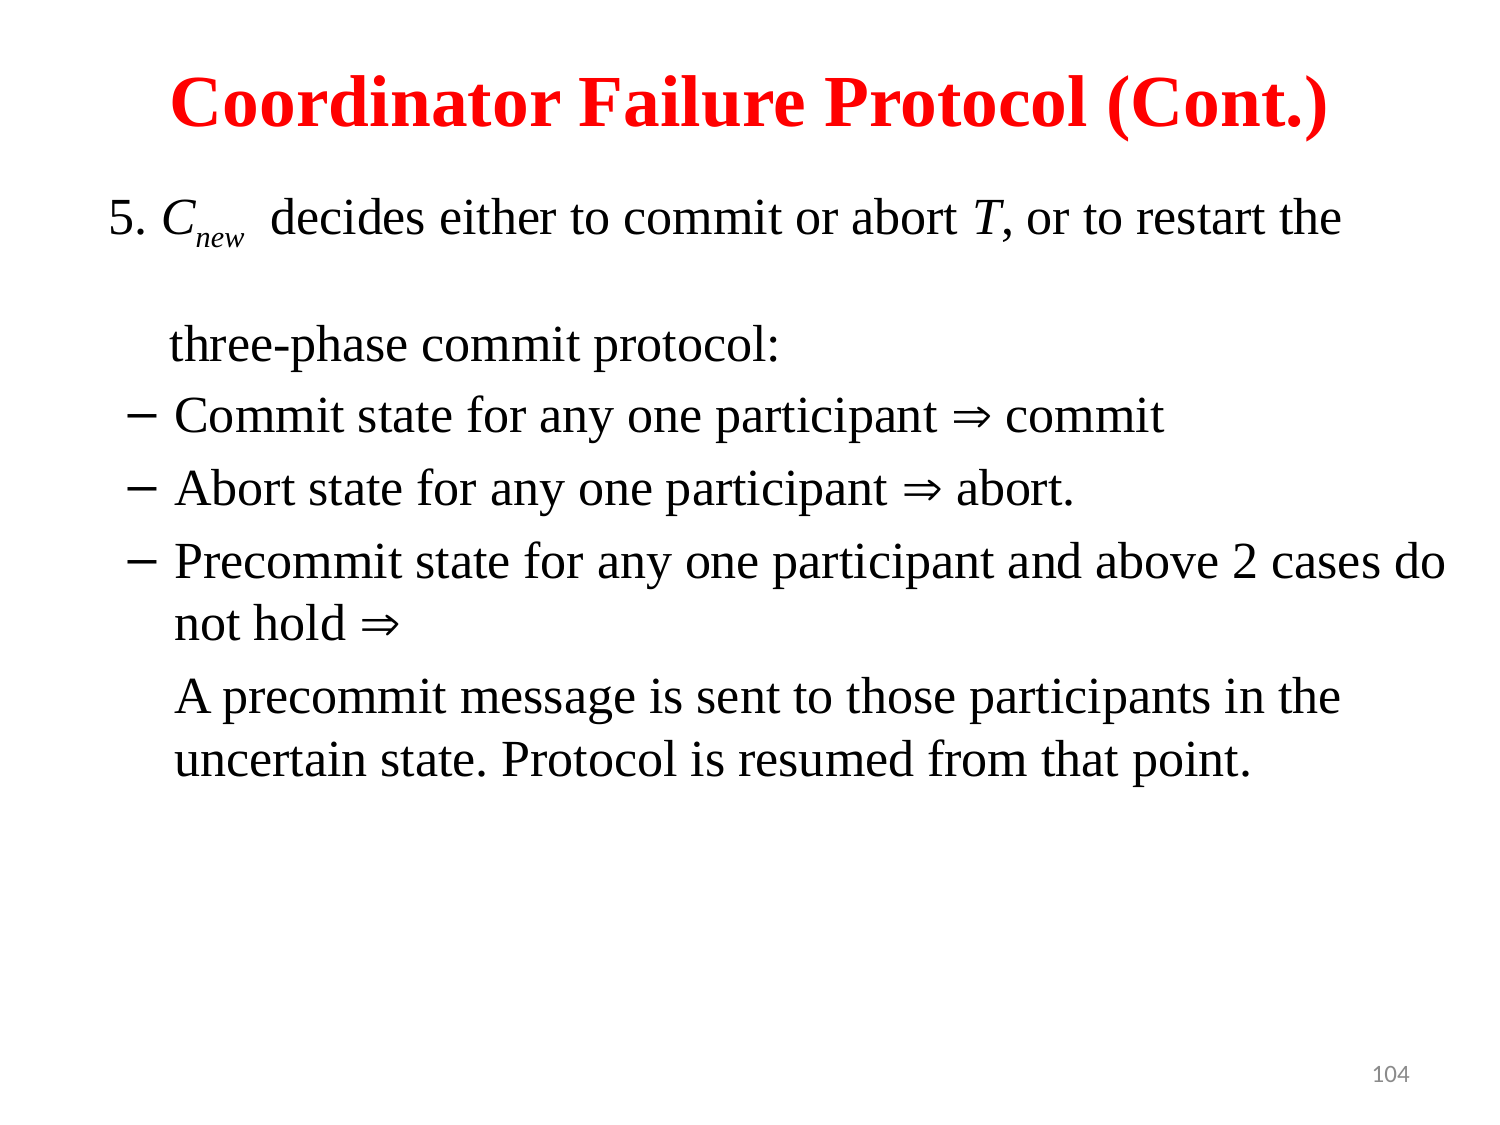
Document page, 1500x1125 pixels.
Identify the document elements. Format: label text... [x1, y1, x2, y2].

slide_number 104 [1074, 1042, 1425, 1103]
title Coordinator Failure Protocol (Cont.) [75, 45, 1425, 150]
list 5. Cnew decides either to commit or abort T, or to restart the three-phase commit protocol: Commit state for any one participant  commit Abort state for any one participant  abort. Precommit state for any one participant and above 2 cases do not hold  A precommit message is sent to those participants in the uncertain state. Protocol is resumed from that point. [37, 174, 1463, 1088]
